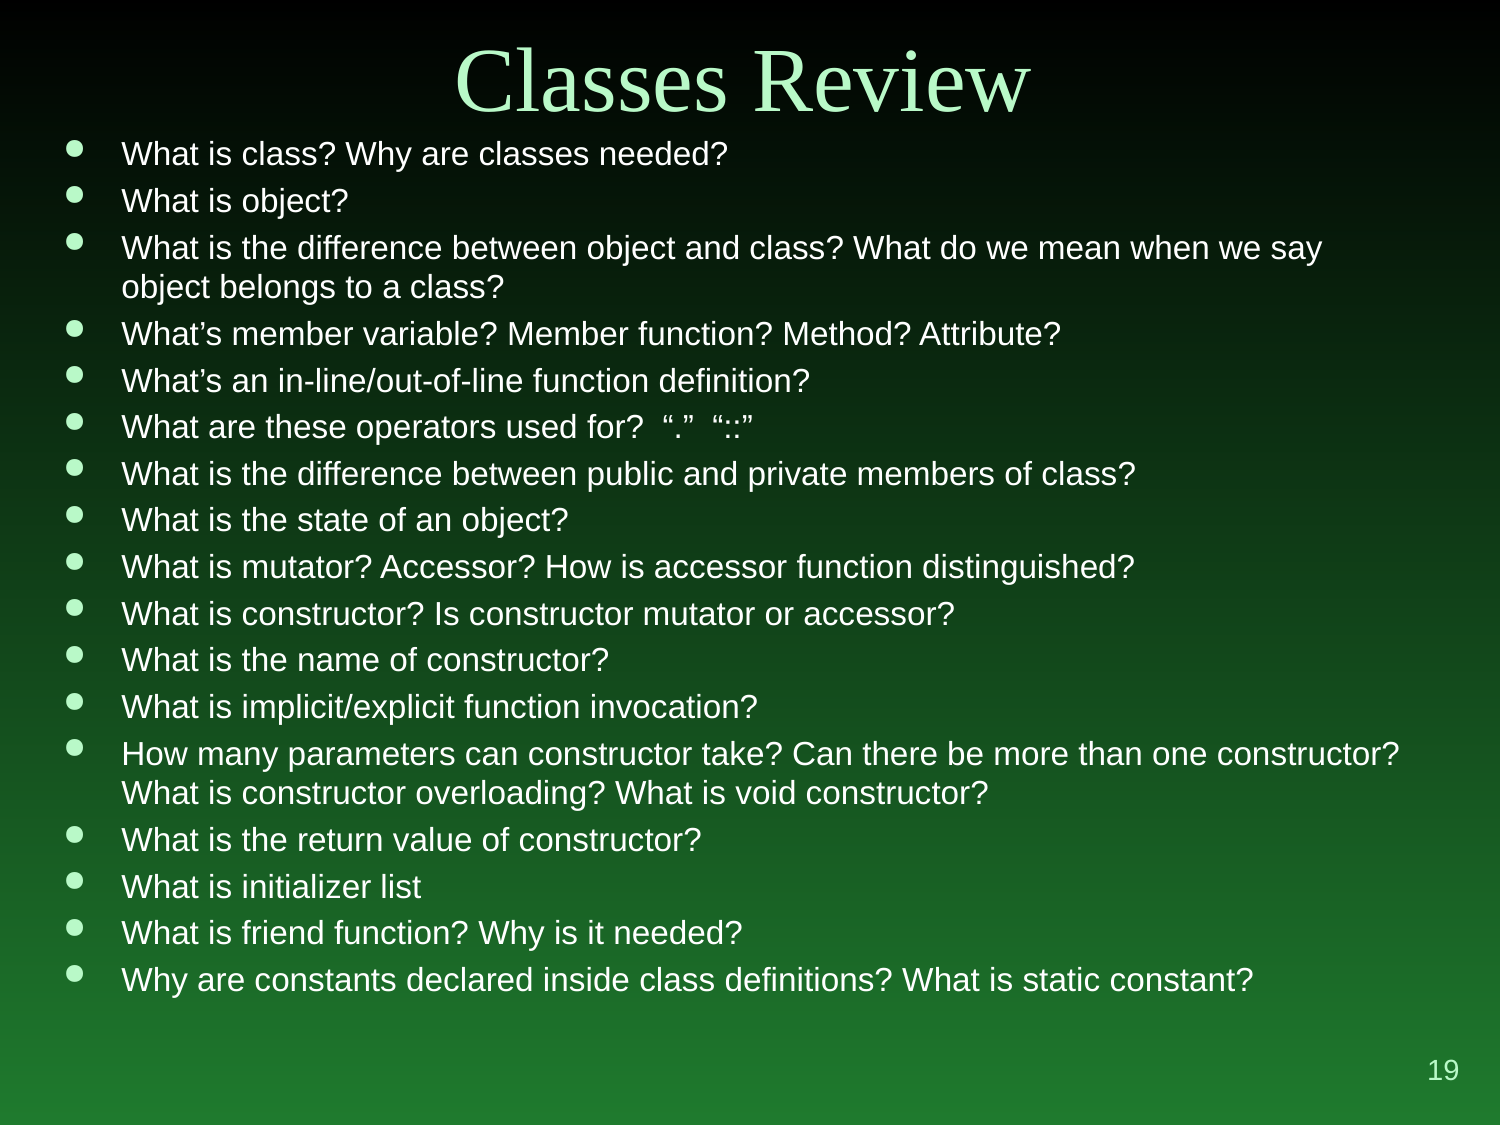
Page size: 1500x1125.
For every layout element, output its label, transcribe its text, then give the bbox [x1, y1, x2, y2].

title Classes Review [99, 37, 1388, 138]
slide_number 19 [1274, 1024, 1475, 1113]
list What is class? Why are classes needed? What is object? What is the difference between object and class? What do we mean when we say object belongs to a class? What’s member variable? Member function? Method? Attribute? What’s an in-line/out-of-line function definition? What are these operators used for? “.” “::” What is the difference between public and private members of class? What is the state of an object? What is mutator? Accessor? How is accessor function distinguished? What is constructor? Is constructor mutator or accessor? What is the name of constructor? What is implicit/explicit function invocation? How many parameters can constructor take? Can there be more than one constructor? What is constructor overloading? What is void constructor? What is the return value of constructor? What is initializer list What is friend function? Why is it needed? Why are constants declared inside class definitions? What is static constant? [50, 125, 1438, 1000]
